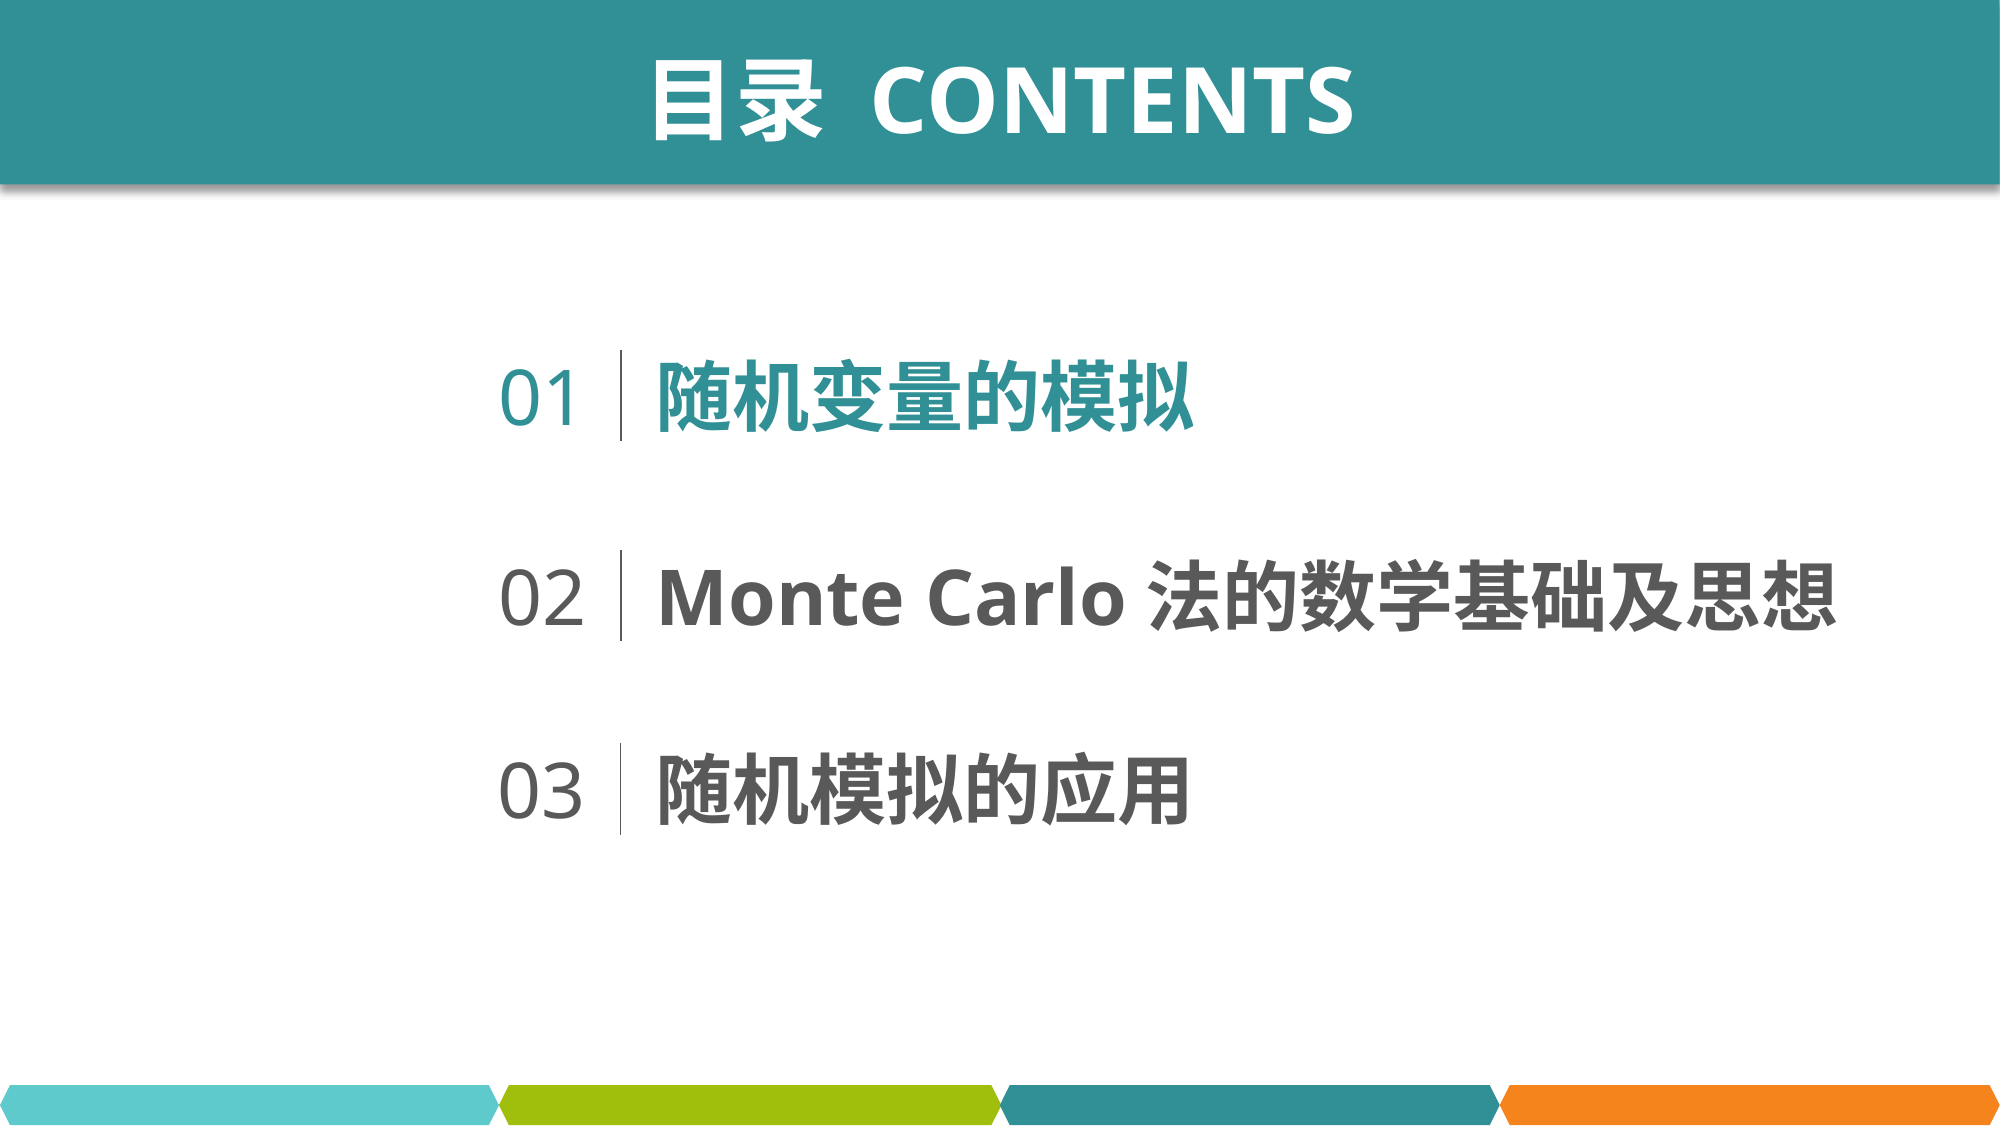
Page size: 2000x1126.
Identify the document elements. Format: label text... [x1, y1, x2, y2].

text_box [0, 0, 2000, 185]
text_box 03 [476, 731, 608, 844]
text_box 01 [476, 338, 608, 451]
text_box Monte Carlo法的数学基础及思想 [635, 538, 1922, 651]
text_box 目录 CONTENTS [628, 34, 1372, 160]
text_box 02 [476, 538, 608, 651]
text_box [0, 1084, 2000, 1126]
text_box 随机变量的模拟 [635, 338, 1744, 451]
text_box 随机模拟的应用 [635, 731, 1661, 844]
